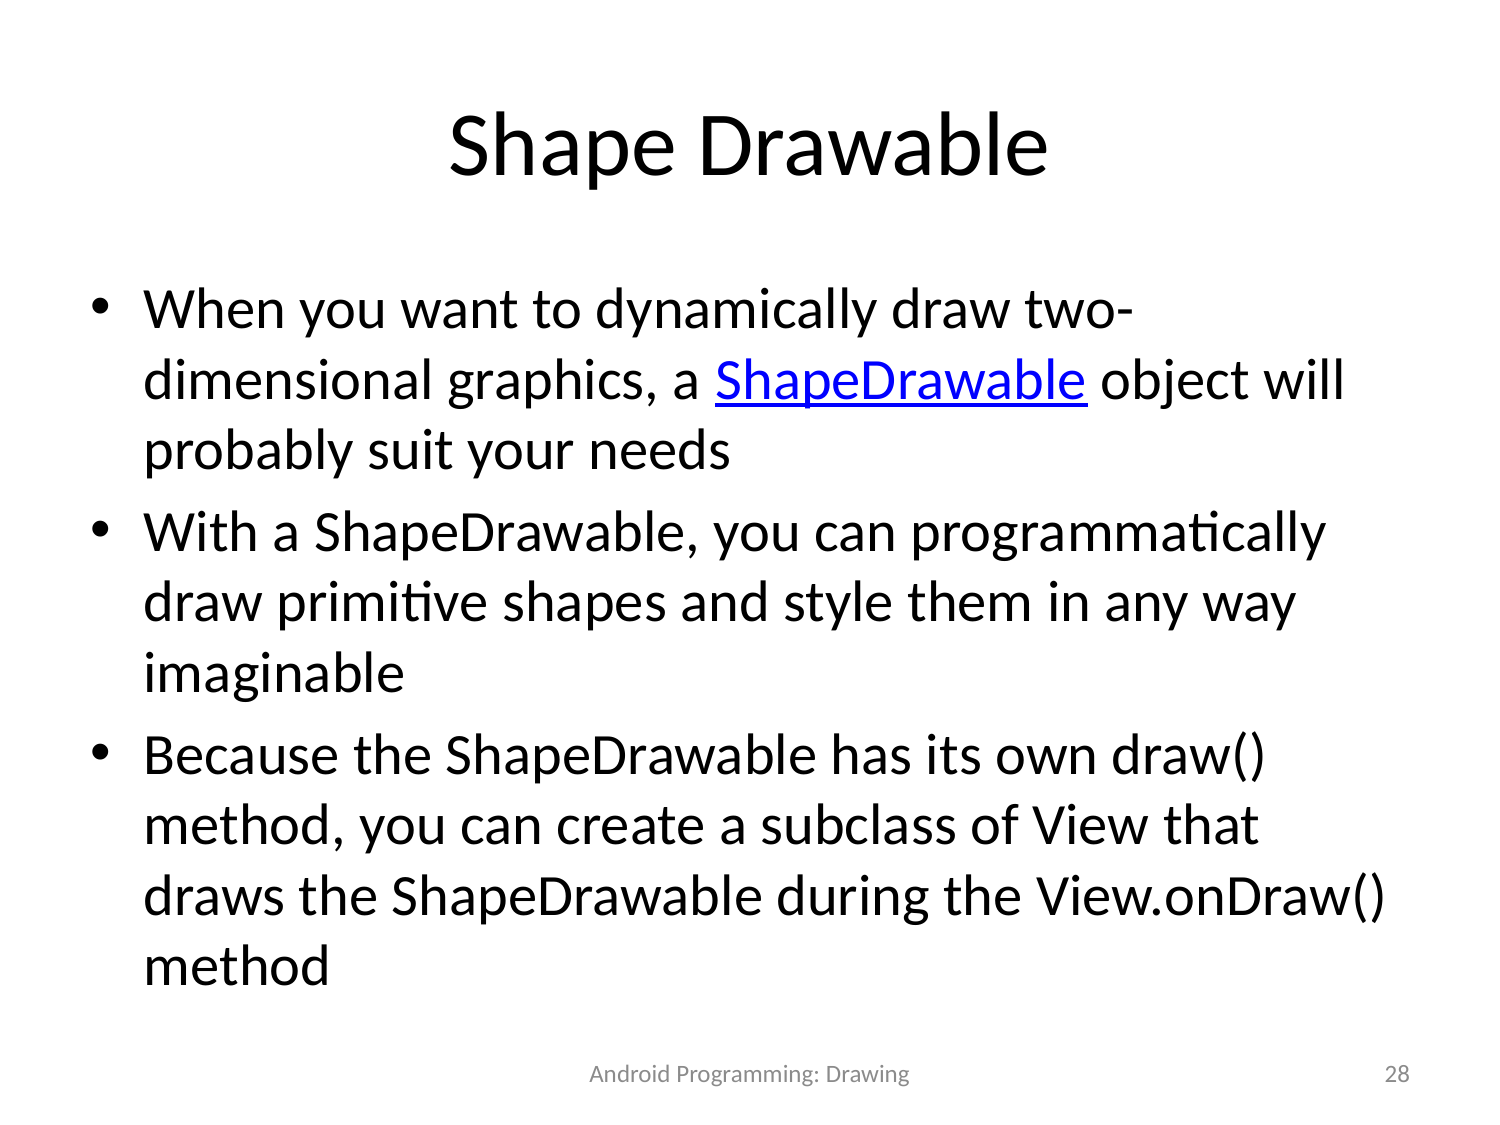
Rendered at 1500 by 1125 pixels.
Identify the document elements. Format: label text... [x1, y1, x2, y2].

title Shape Drawable [75, 45, 1425, 233]
footer Android Programming: Drawing [512, 1042, 988, 1103]
list When you want to dynamically draw two-dimensional graphics, a ShapeDrawable object will probably suit your needs With a ShapeDrawable, you can programmatically draw primitive shapes and style them in any way imaginable Because the ShapeDrawable has its own draw() method, you can create a subclass of View that draws the ShapeDrawable during the View.onDraw() method [75, 262, 1425, 1005]
slide_number 28 [1074, 1042, 1425, 1103]
